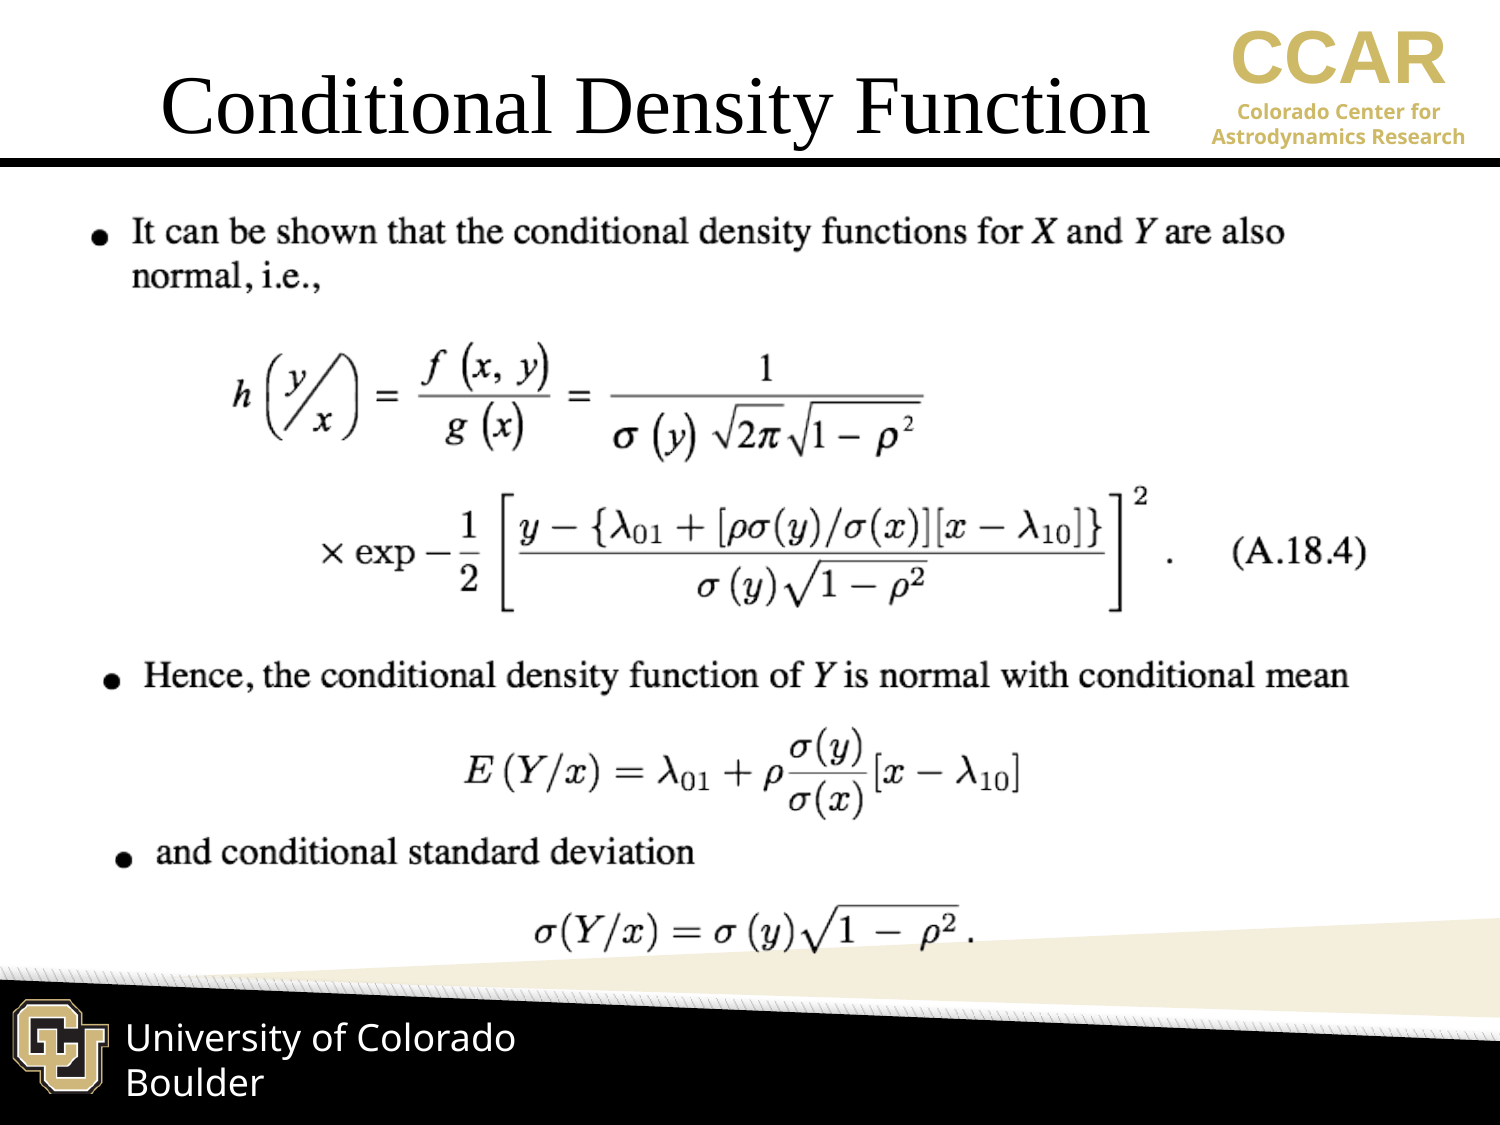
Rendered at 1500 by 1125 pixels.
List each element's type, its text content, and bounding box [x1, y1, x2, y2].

text_box Conditional Density Function [0, 50, 1313, 151]
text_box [87, 637, 1468, 832]
picture [74, 187, 1456, 316]
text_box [99, 804, 1481, 968]
picture [62, 324, 1500, 634]
